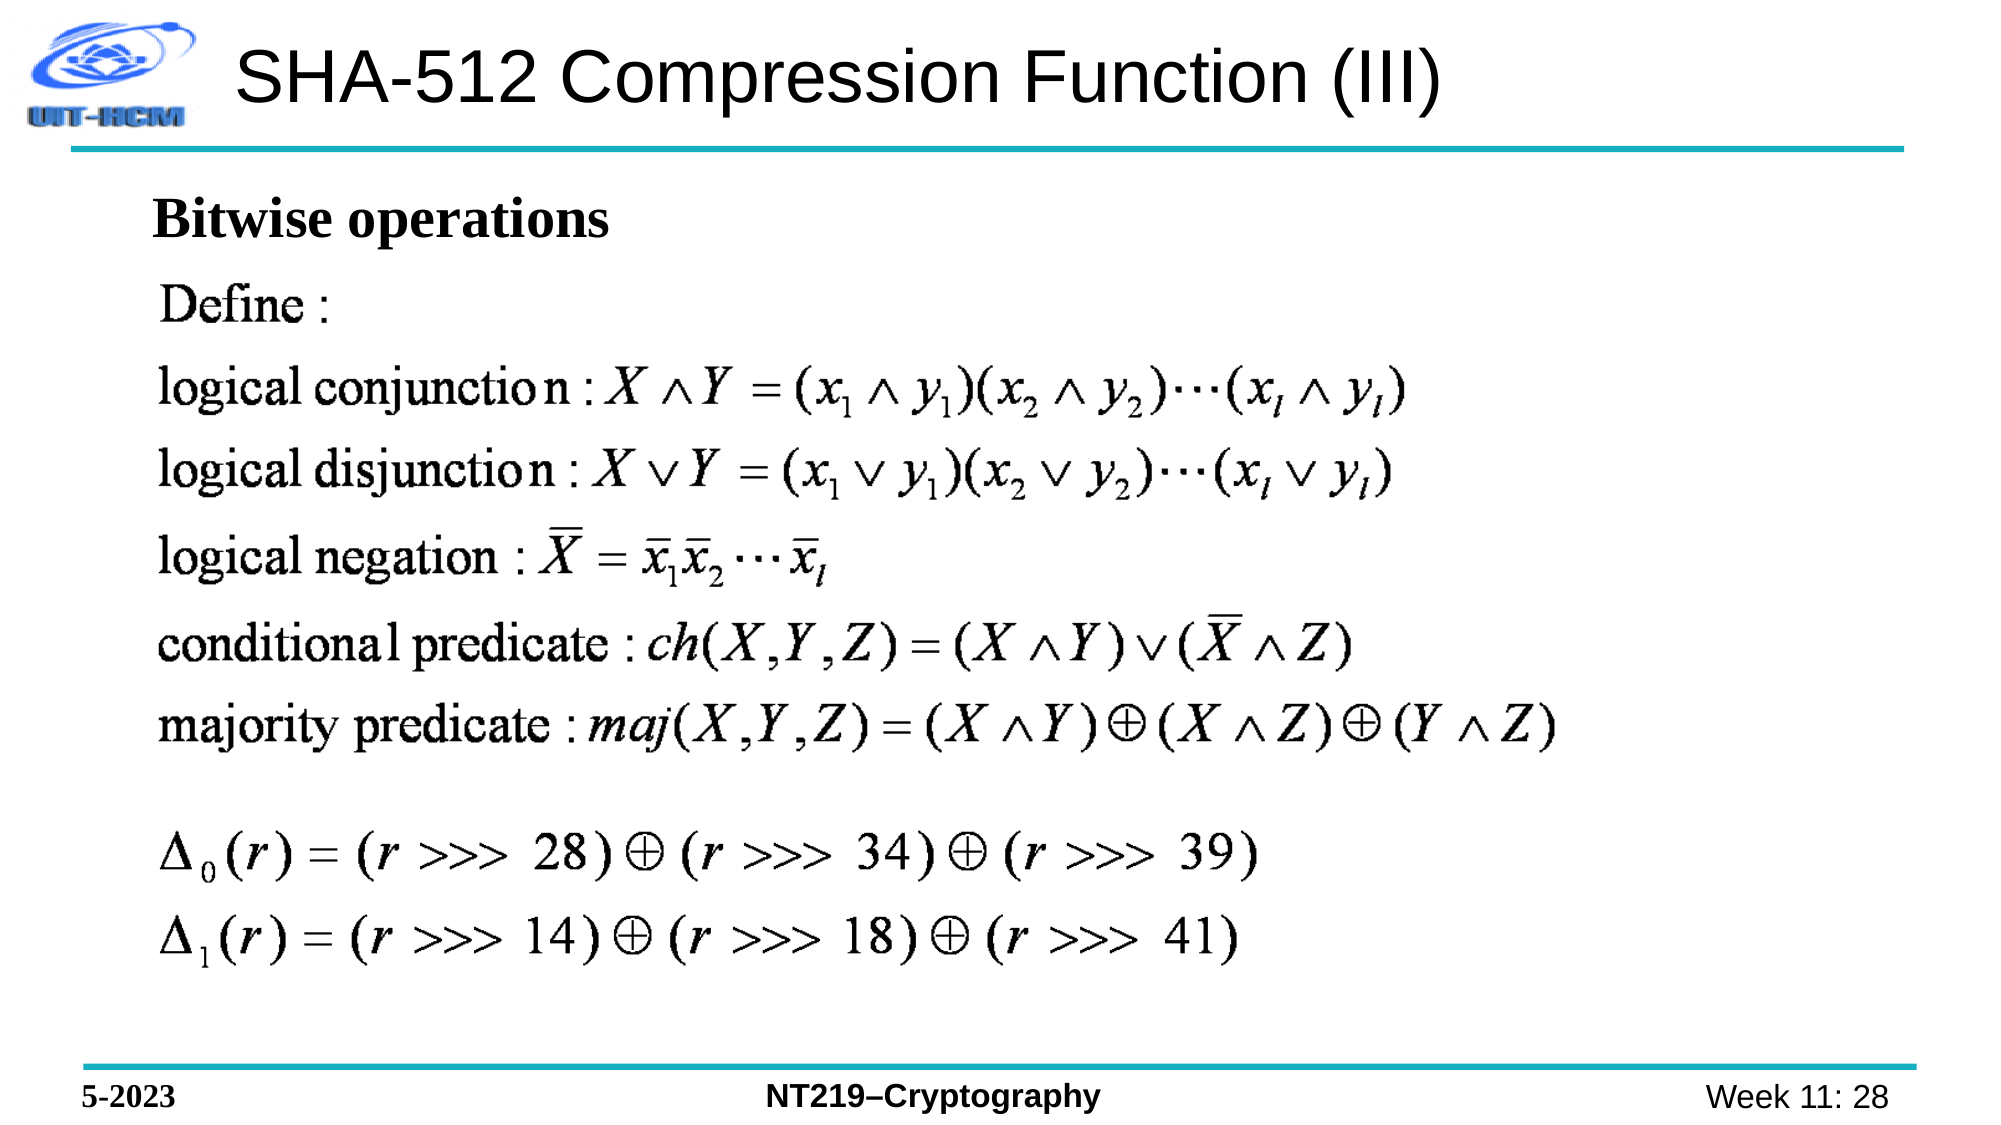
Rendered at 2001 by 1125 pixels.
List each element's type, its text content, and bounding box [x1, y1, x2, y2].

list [149, 272, 1568, 766]
text_box Bitwise operations [137, 172, 681, 257]
text_box SHA-512 Compression Function (III) [220, 3, 1508, 141]
picture [7, 9, 217, 138]
picture [149, 812, 1273, 981]
